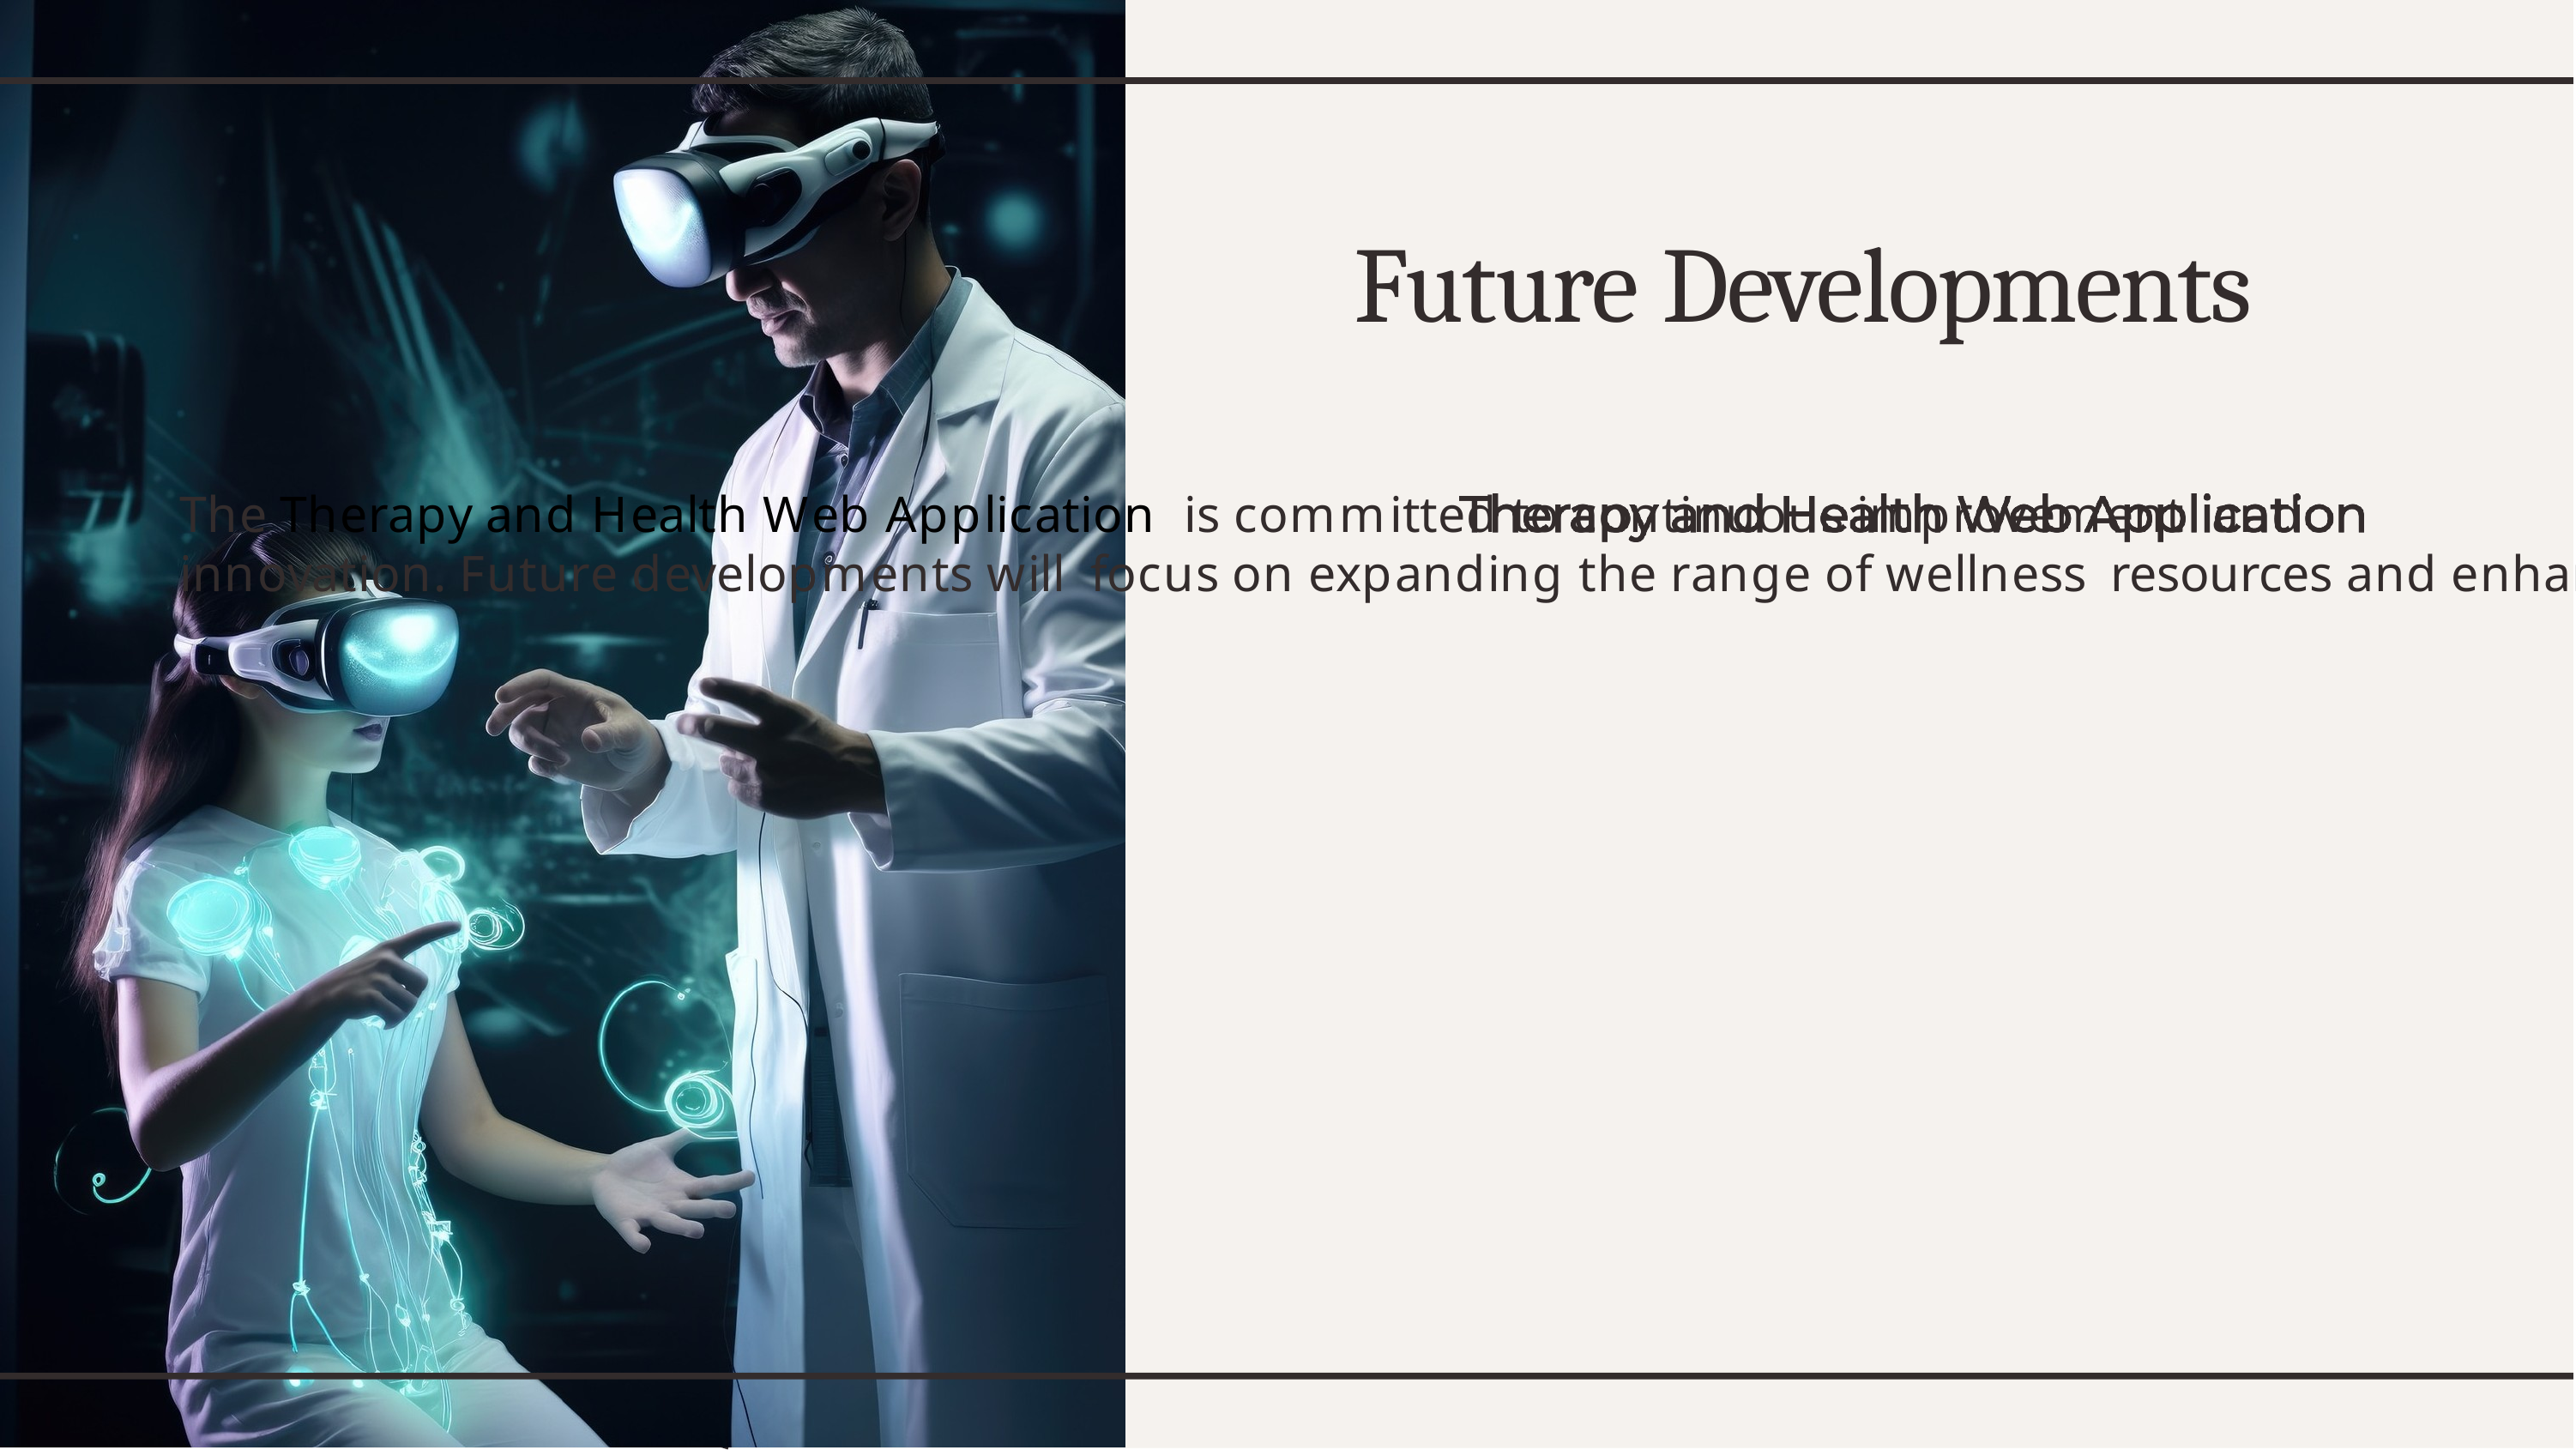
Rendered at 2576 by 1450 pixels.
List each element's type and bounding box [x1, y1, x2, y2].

picture [1459, 493, 2364, 543]
text_box [0, 0, 2574, 1450]
